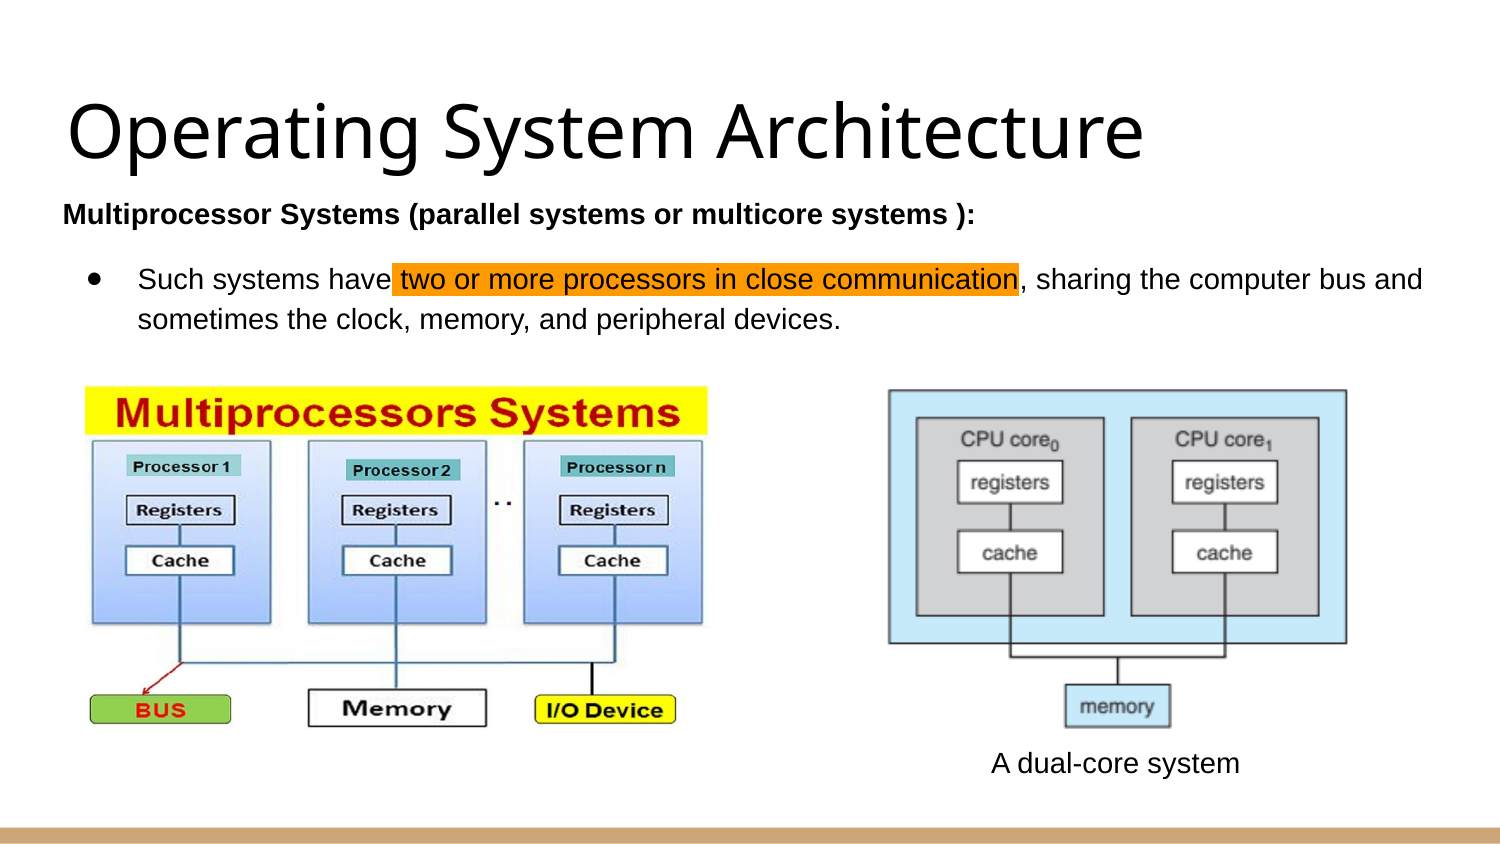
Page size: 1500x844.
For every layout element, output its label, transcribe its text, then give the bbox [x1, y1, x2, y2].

title Operating System Architecture [51, 51, 1449, 174]
text_box A dual-core system [976, 745, 1256, 787]
list Multiprocessor Systems (parallel systems or multicore systems ): Such systems have two or more processors in close communication, sharing the computer bus and sometimes the clock, memory, and peripheral devices. [47, 174, 1453, 803]
picture [866, 369, 1360, 738]
picture [85, 377, 710, 729]
